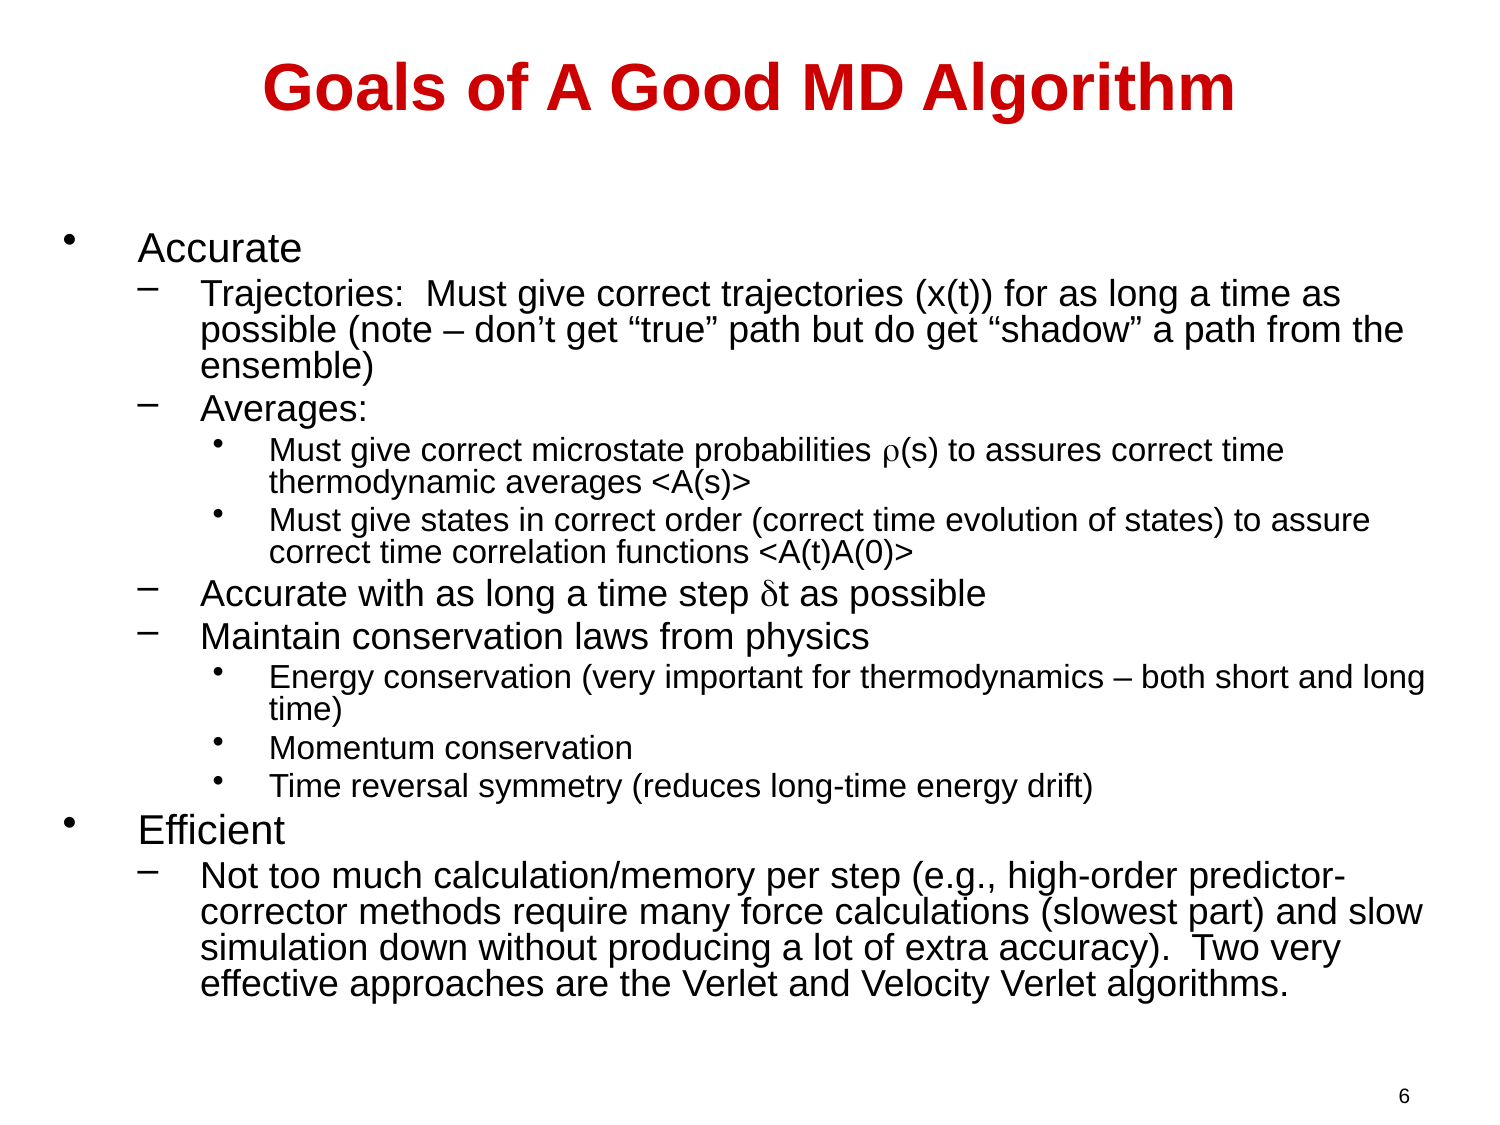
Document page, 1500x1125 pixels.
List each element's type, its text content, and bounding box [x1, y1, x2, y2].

list Accurate Trajectories: Must give correct trajectories (x(t)) for as long a time as possible (note – don’t get “true” path but do get “shadow” a path from the ensemble) Averages: Must give correct microstate probabilities r(s) to assures correct time thermodynamic averages <A(s)> Must give states in correct order (correct time evolution of states) to assure correct time correlation functions <A(t)A(0)> Accurate with as long a time step dt as possible Maintain conservation laws from physics Energy conservation (very important for thermodynamics – both short and long time) Momentum conservation Time reversal symmetry (reduces long-time energy drift) Efficient Not too much calculation/memory per step (e.g., high-order predictor-corrector methods require many force calculations (slowest part) and slow simulation down without producing a lot of extra accuracy). Two very effective approaches are the Verlet and Velocity Verlet algorithms. [47, 222, 1448, 1035]
slide_number 6 [1074, 1049, 1426, 1103]
title Goals of A Good MD Algorithm [0, 0, 1500, 169]
